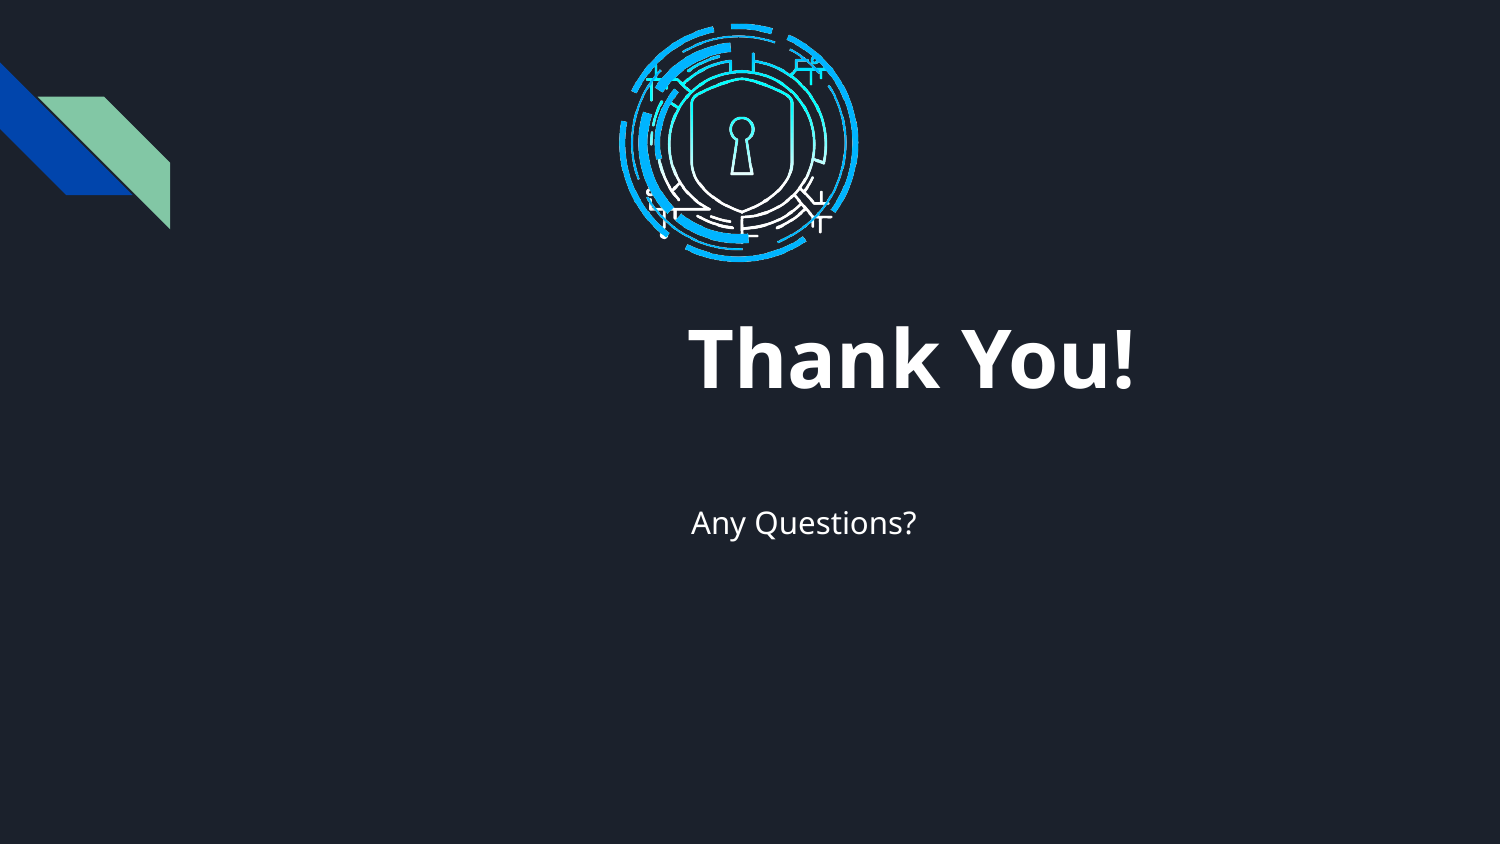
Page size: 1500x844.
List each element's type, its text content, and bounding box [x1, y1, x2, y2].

list Thank You! Any Questions? [226, 277, 1381, 640]
picture [608, 18, 869, 278]
